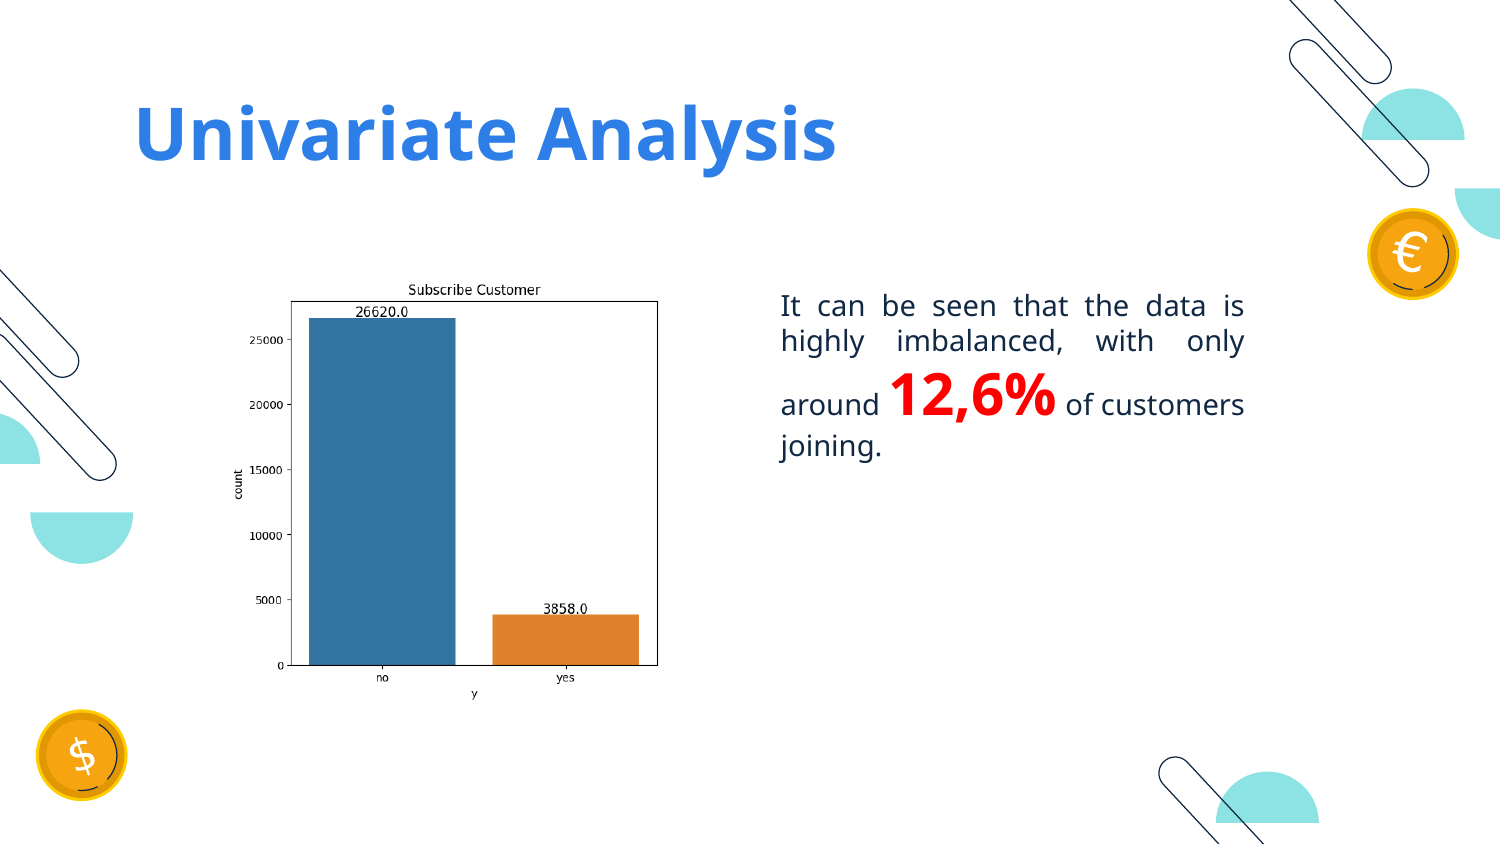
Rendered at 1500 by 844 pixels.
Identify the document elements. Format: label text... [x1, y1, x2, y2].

subtitle It can be seen that the data is highly imbalanced, with only around 12,6% of customers joining. [765, 272, 1261, 581]
picture [228, 273, 680, 708]
title Univariate Analysis [118, 72, 1382, 167]
